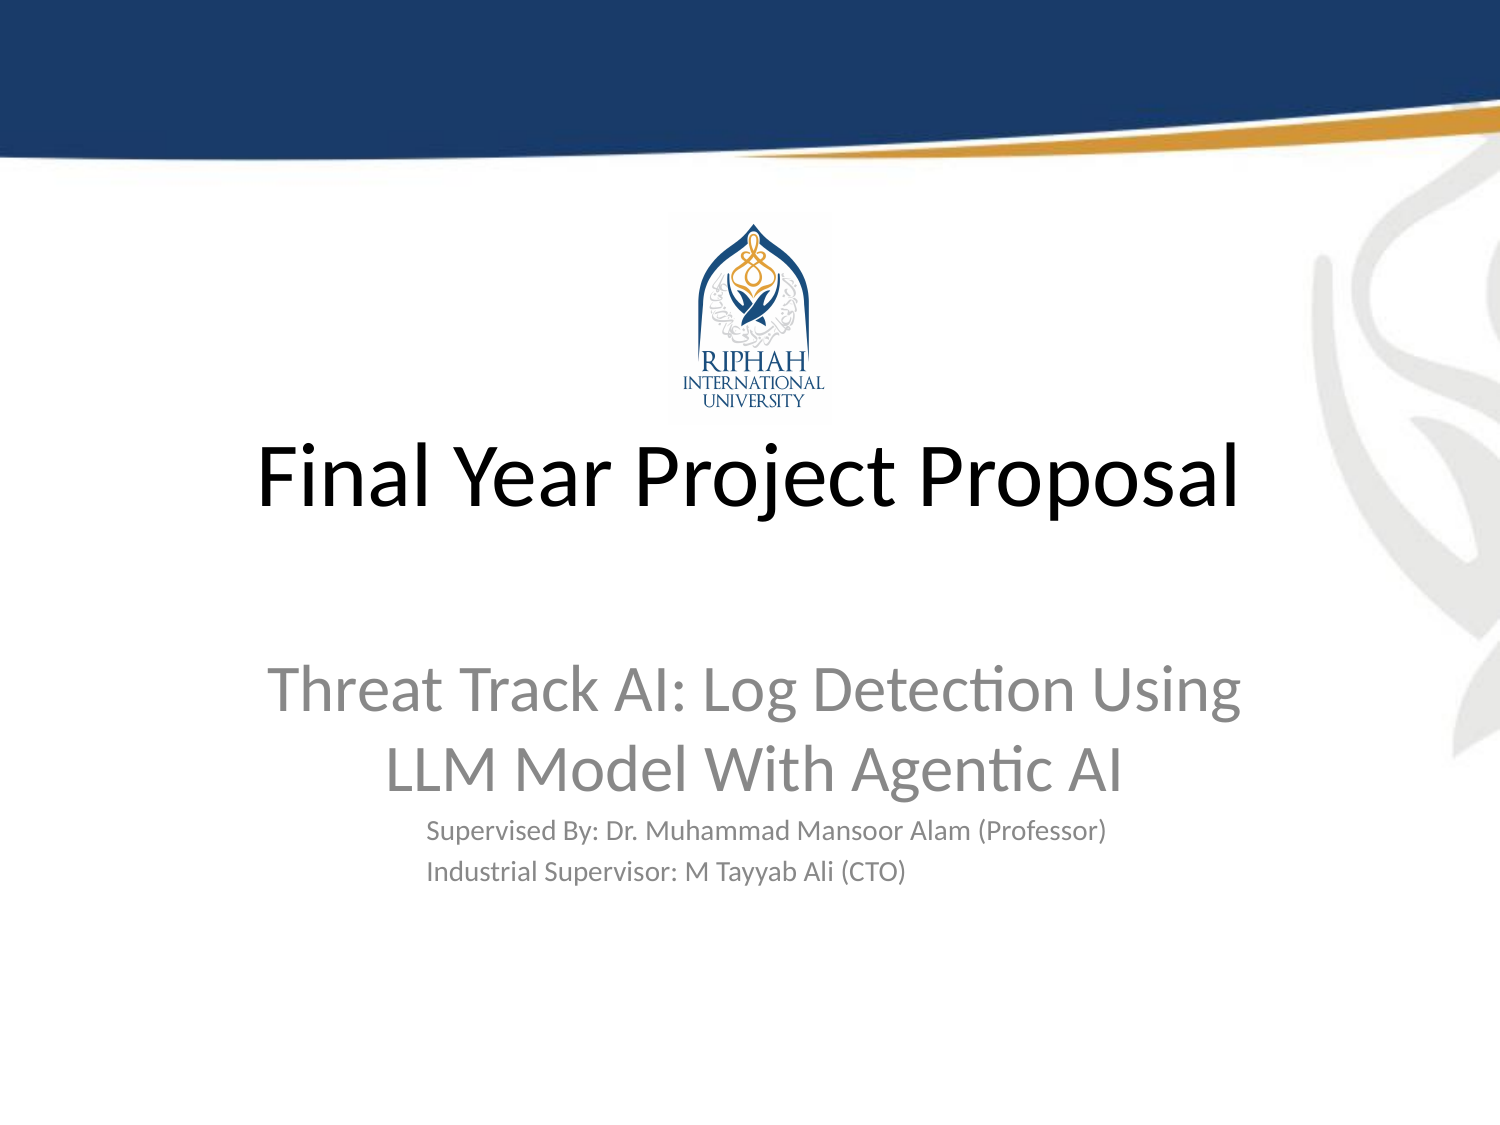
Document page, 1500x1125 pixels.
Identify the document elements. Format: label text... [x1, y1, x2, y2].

title Final Year Project Proposal [112, 349, 1388, 591]
subtitle Threat Track AI: Log Detection Using LLM Model With Agentic AI Supervised By: Dr. Muhammad Mansoor Alam (Professor) Industrial Supervisor: M Tayyab Ali (CTO) [225, 637, 1275, 925]
picture [0, 0, 1500, 1125]
